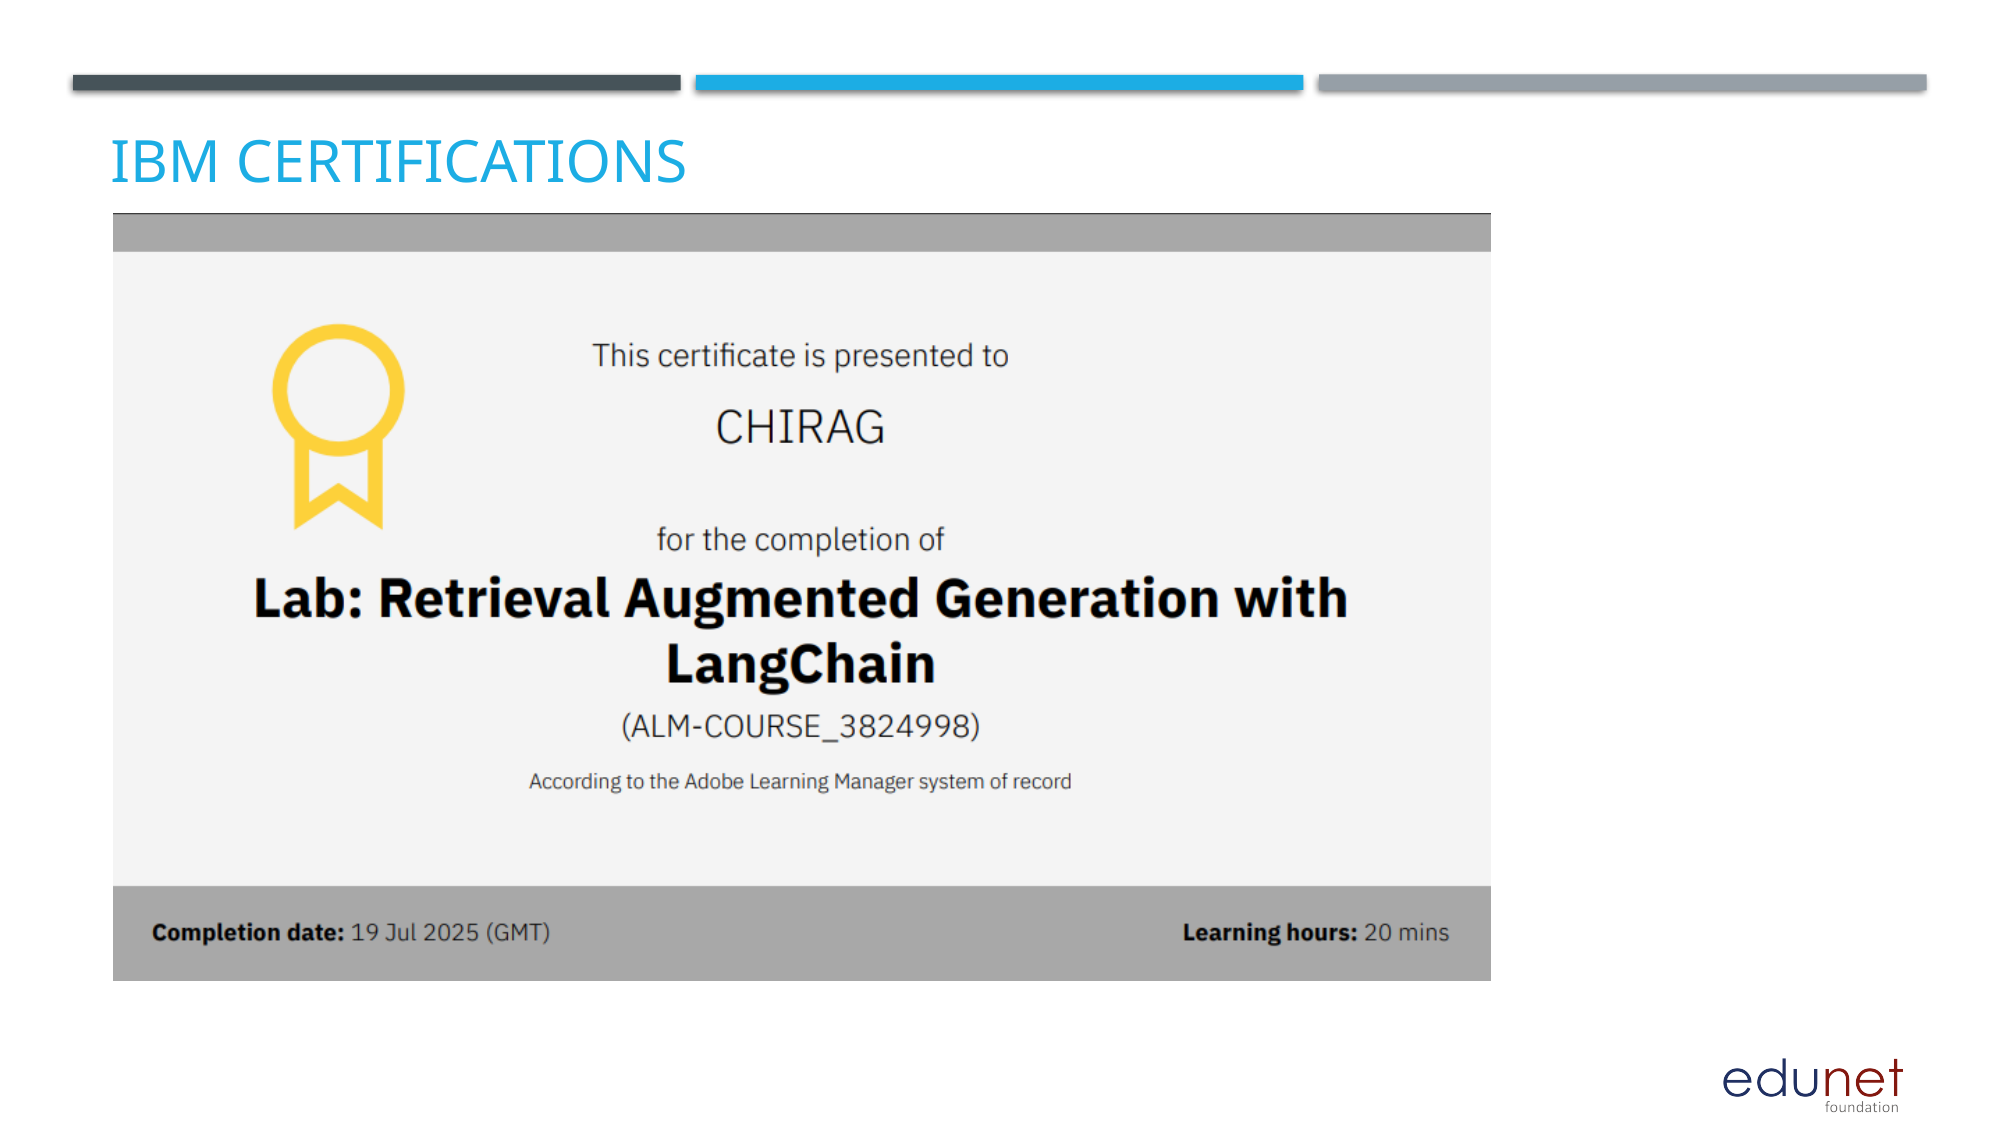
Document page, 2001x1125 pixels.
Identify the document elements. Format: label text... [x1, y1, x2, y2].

title IBM Certifications [95, 115, 1905, 203]
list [112, 212, 1492, 981]
picture [1719, 1056, 1905, 1116]
